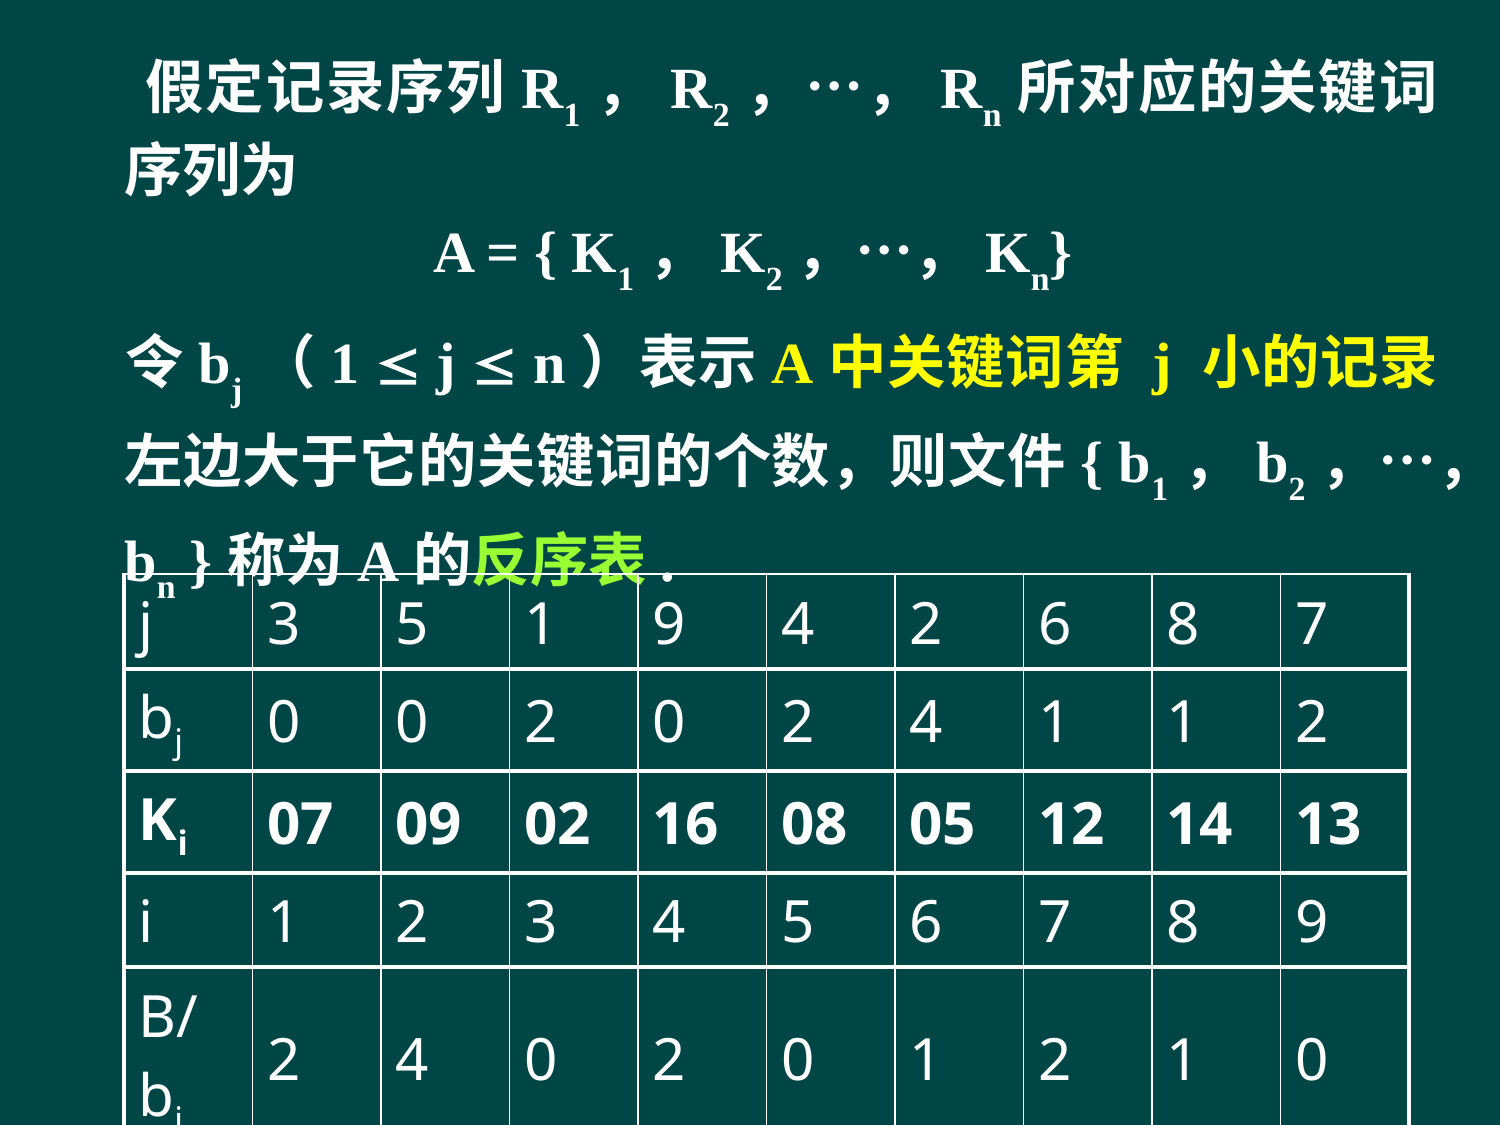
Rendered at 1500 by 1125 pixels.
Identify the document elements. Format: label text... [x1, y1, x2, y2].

table_cell 0 [1281, 969, 1407, 1125]
table_cell 05 [896, 773, 1023, 871]
table_cell 2 [1024, 969, 1151, 1125]
table_cell 4 [639, 875, 766, 965]
table_cell Ki [126, 773, 252, 871]
table_cell 13 [1281, 773, 1407, 871]
table_cell 2 [253, 969, 380, 1125]
table_cell 8 [1153, 875, 1280, 965]
table_header 7 [1281, 575, 1407, 667]
table_cell B/bi [126, 969, 252, 1125]
table_header 4 [767, 575, 894, 667]
list 假定记录序列R1，R2，…，Rn所对应的关键词序列为 A = { K1，K2，…，Kn} 令bj（1  j  n）表示A中关键词第 j 小的记录左边大于它的关键词的个数，则文件{ b1，b2，…，bn }称为A的反序表. [53, 42, 1453, 1047]
table_cell 5 [767, 875, 894, 965]
table_cell 6 [896, 875, 1023, 965]
table_cell 12 [1024, 773, 1151, 871]
table_cell 02 [510, 773, 637, 871]
table_cell 2 [382, 875, 509, 965]
table_cell 0 [253, 671, 380, 769]
table_cell 2 [767, 671, 894, 769]
table_header 8 [1153, 575, 1280, 667]
table_cell 0 [767, 969, 894, 1125]
table_cell 7 [1024, 875, 1151, 965]
table_cell 14 [1153, 773, 1280, 871]
table_cell 4 [896, 671, 1023, 769]
table_cell 9 [1281, 875, 1407, 965]
table_cell 16 [639, 773, 766, 871]
table_cell 2 [510, 671, 637, 769]
table_cell 0 [639, 671, 766, 769]
table_cell 1 [1153, 969, 1280, 1125]
table_cell i [126, 875, 252, 965]
table_cell 09 [382, 773, 509, 871]
table_cell 1 [253, 875, 380, 965]
table_header j [126, 575, 252, 667]
table_header 9 [639, 575, 766, 667]
table_cell 0 [510, 969, 637, 1125]
table_cell 08 [767, 773, 894, 871]
table_cell bj [126, 671, 252, 769]
table_cell 07 [253, 773, 380, 871]
table_cell 3 [510, 875, 637, 965]
table_cell 2 [1281, 671, 1407, 769]
table_header 6 [1024, 575, 1151, 667]
table_header 2 [896, 575, 1023, 667]
table_cell 0 [382, 671, 509, 769]
table_cell 1 [896, 969, 1023, 1125]
table_cell 1 [1024, 671, 1151, 769]
table_cell 4 [382, 969, 509, 1125]
table_cell 2 [639, 969, 766, 1125]
table_header 5 [382, 575, 509, 667]
table_cell 1 [1153, 671, 1280, 769]
table_header 1 [510, 575, 637, 667]
table_header 3 [253, 575, 380, 667]
